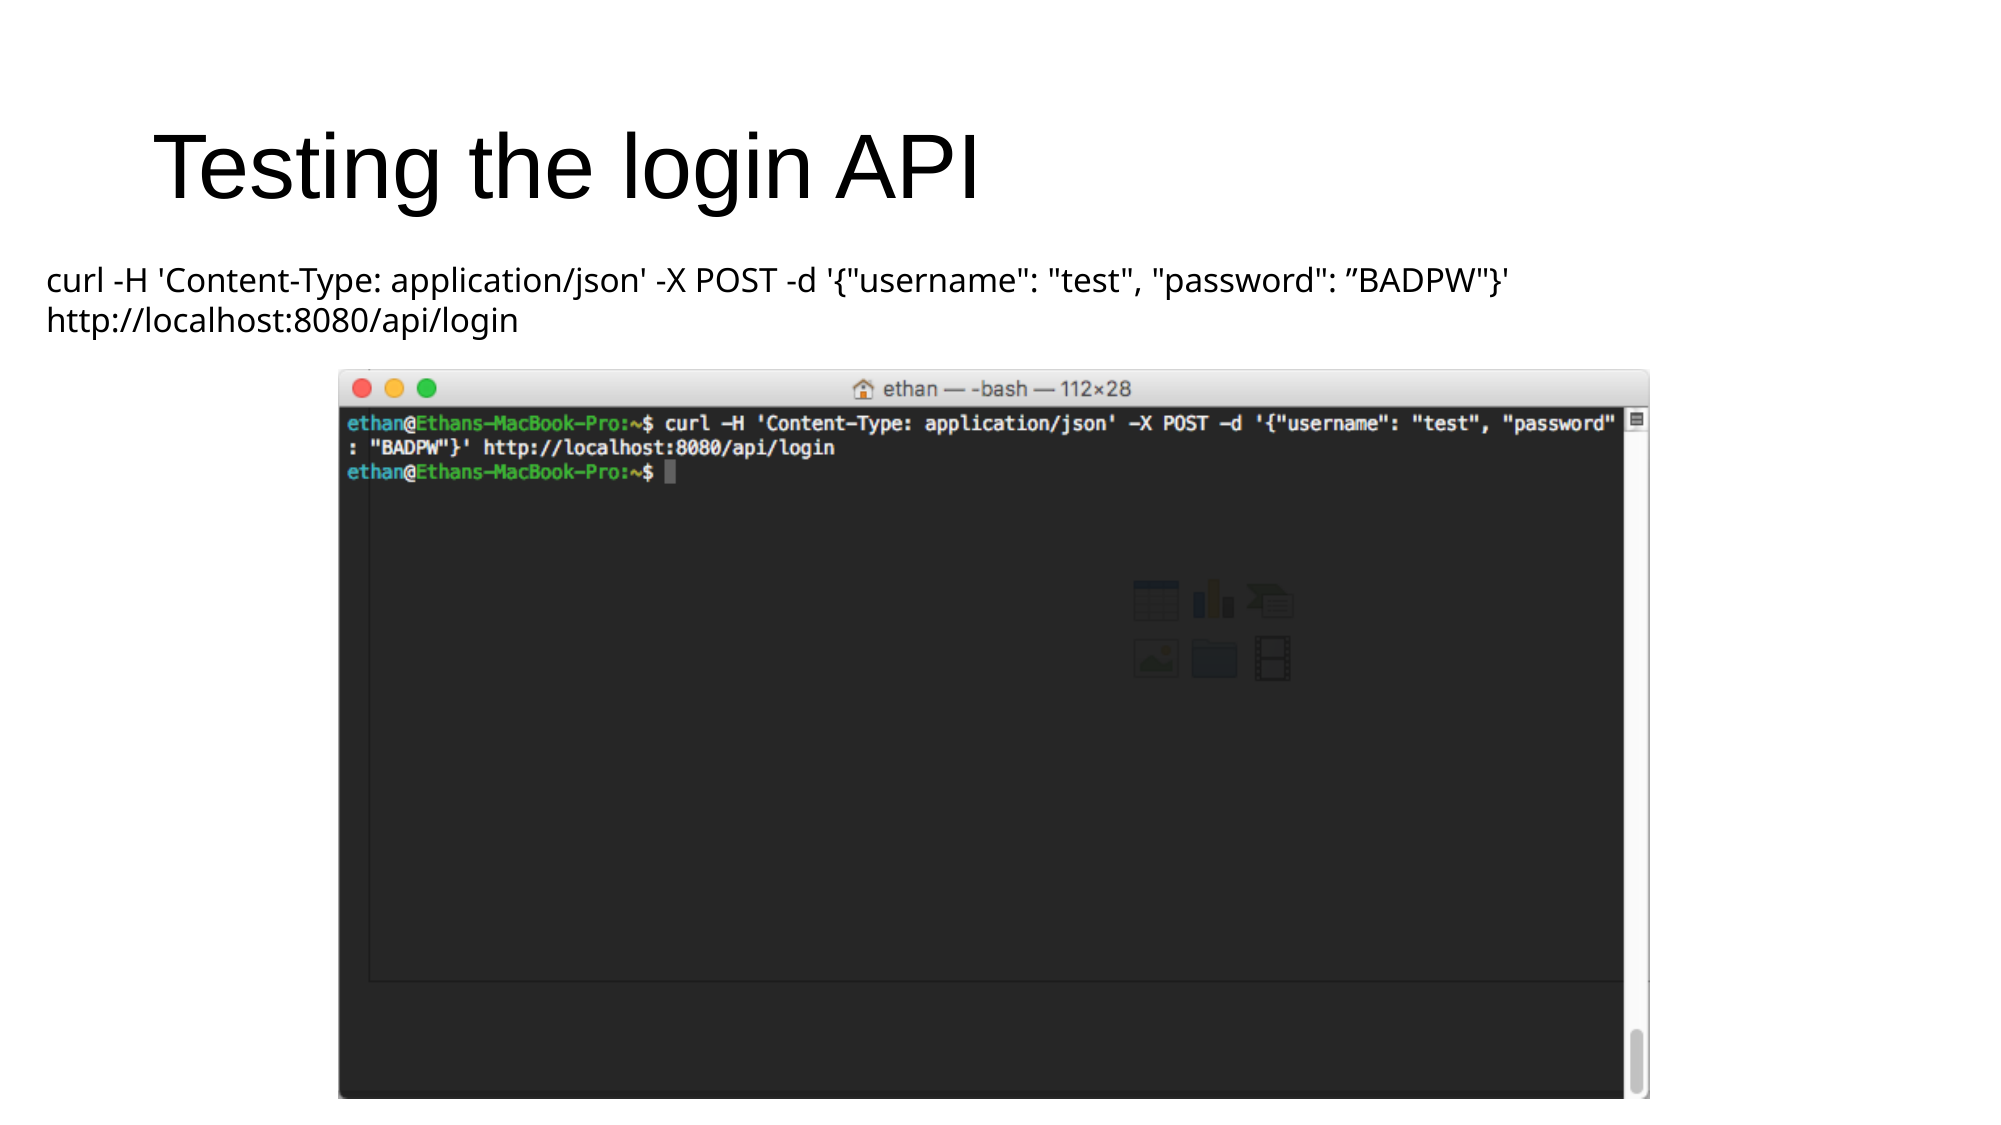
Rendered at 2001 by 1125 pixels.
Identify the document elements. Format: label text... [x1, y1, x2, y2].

picture [338, 369, 1650, 1099]
title Testing the login API [137, 59, 1863, 251]
list [137, 347, 1863, 1014]
text_box curl -H 'Content-Type: application/json' -X POST -d '{"username": "test", "password": ”BADPW"}' http://localhost:8080/api/login [31, 251, 1969, 347]
